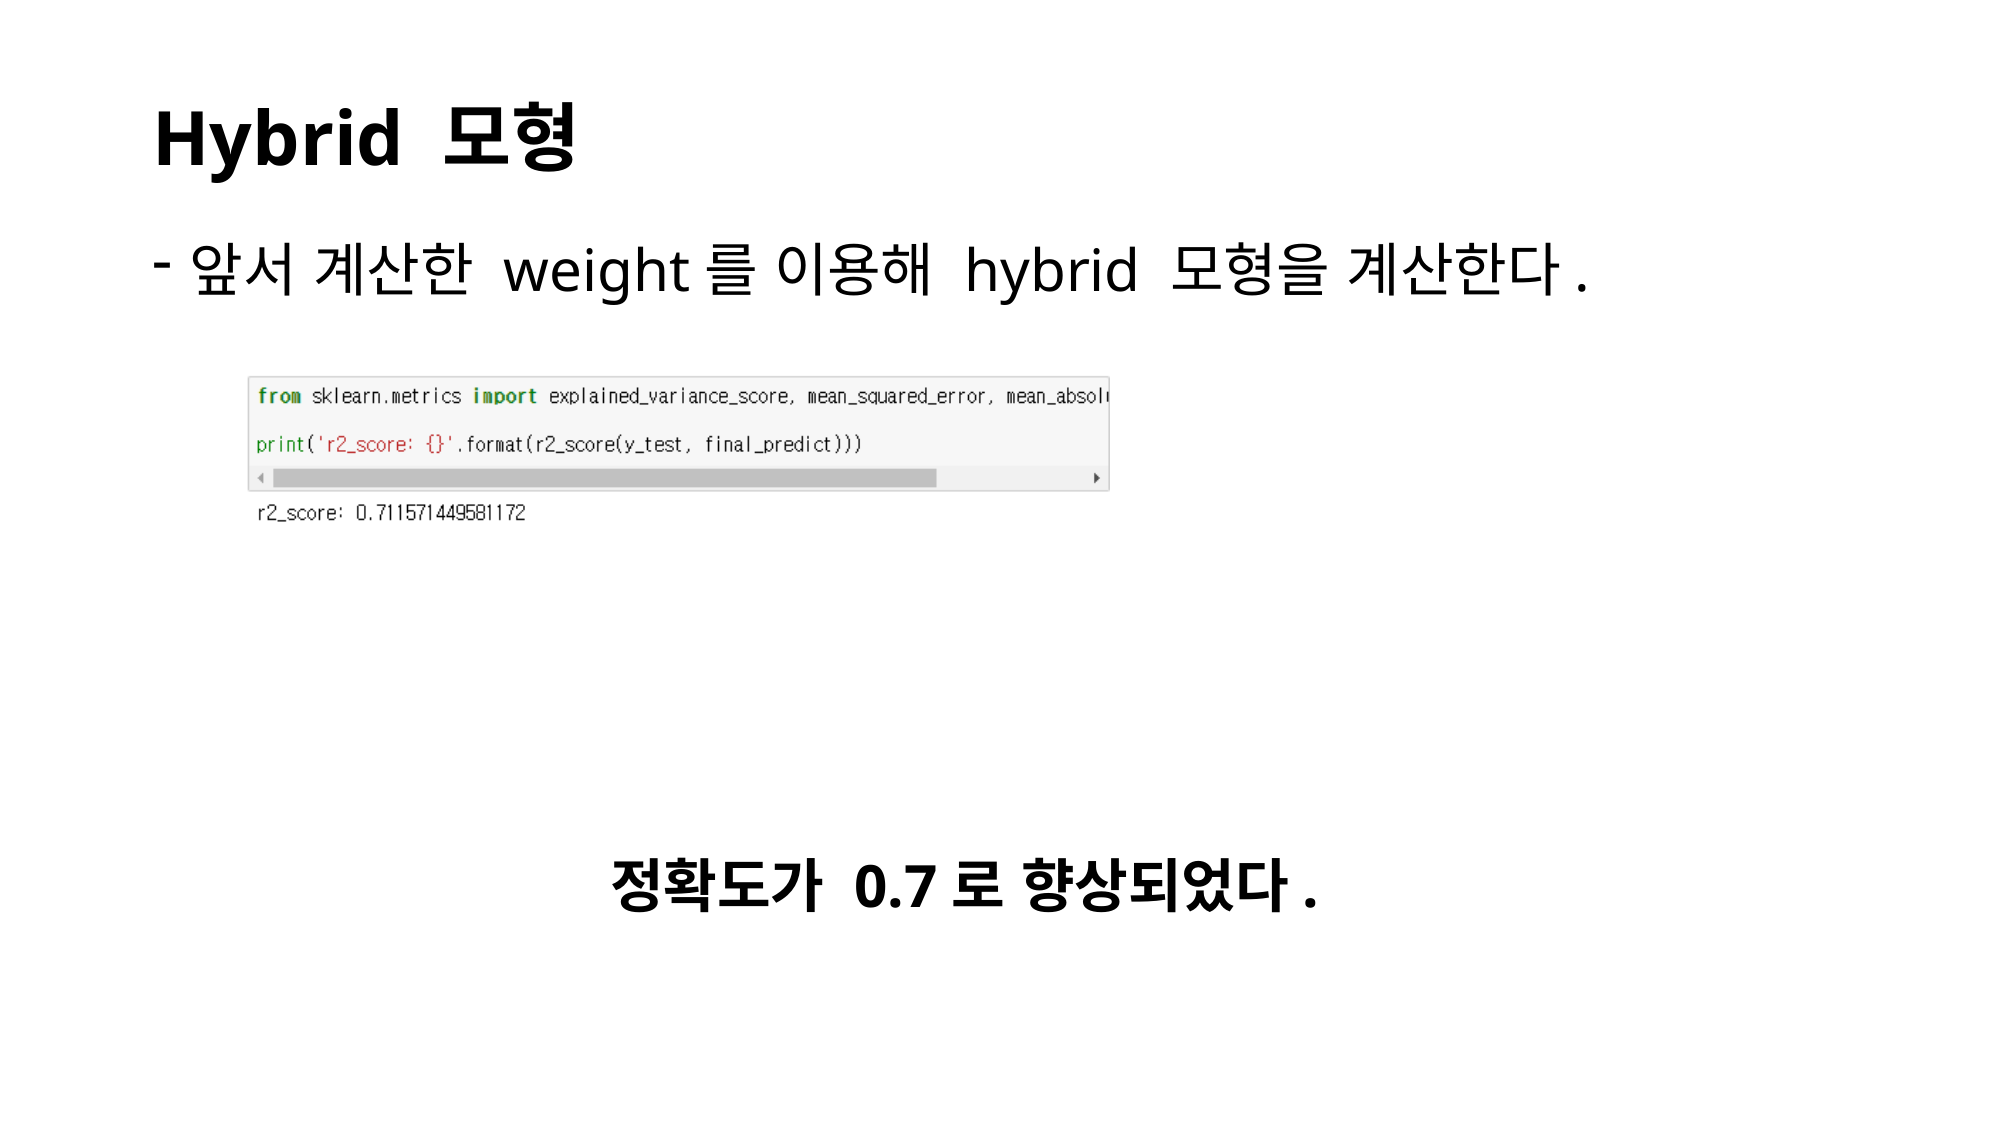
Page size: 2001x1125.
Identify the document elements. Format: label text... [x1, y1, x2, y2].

title Hybrid 모형 [137, 32, 1863, 233]
text_box 정확도가 0.7로 향상되었다. [595, 850, 2000, 1125]
picture [238, 372, 1110, 536]
list 앞서 계산한 weight를 이용해 hybrid 모형을 계산한다. [137, 233, 1863, 1066]
